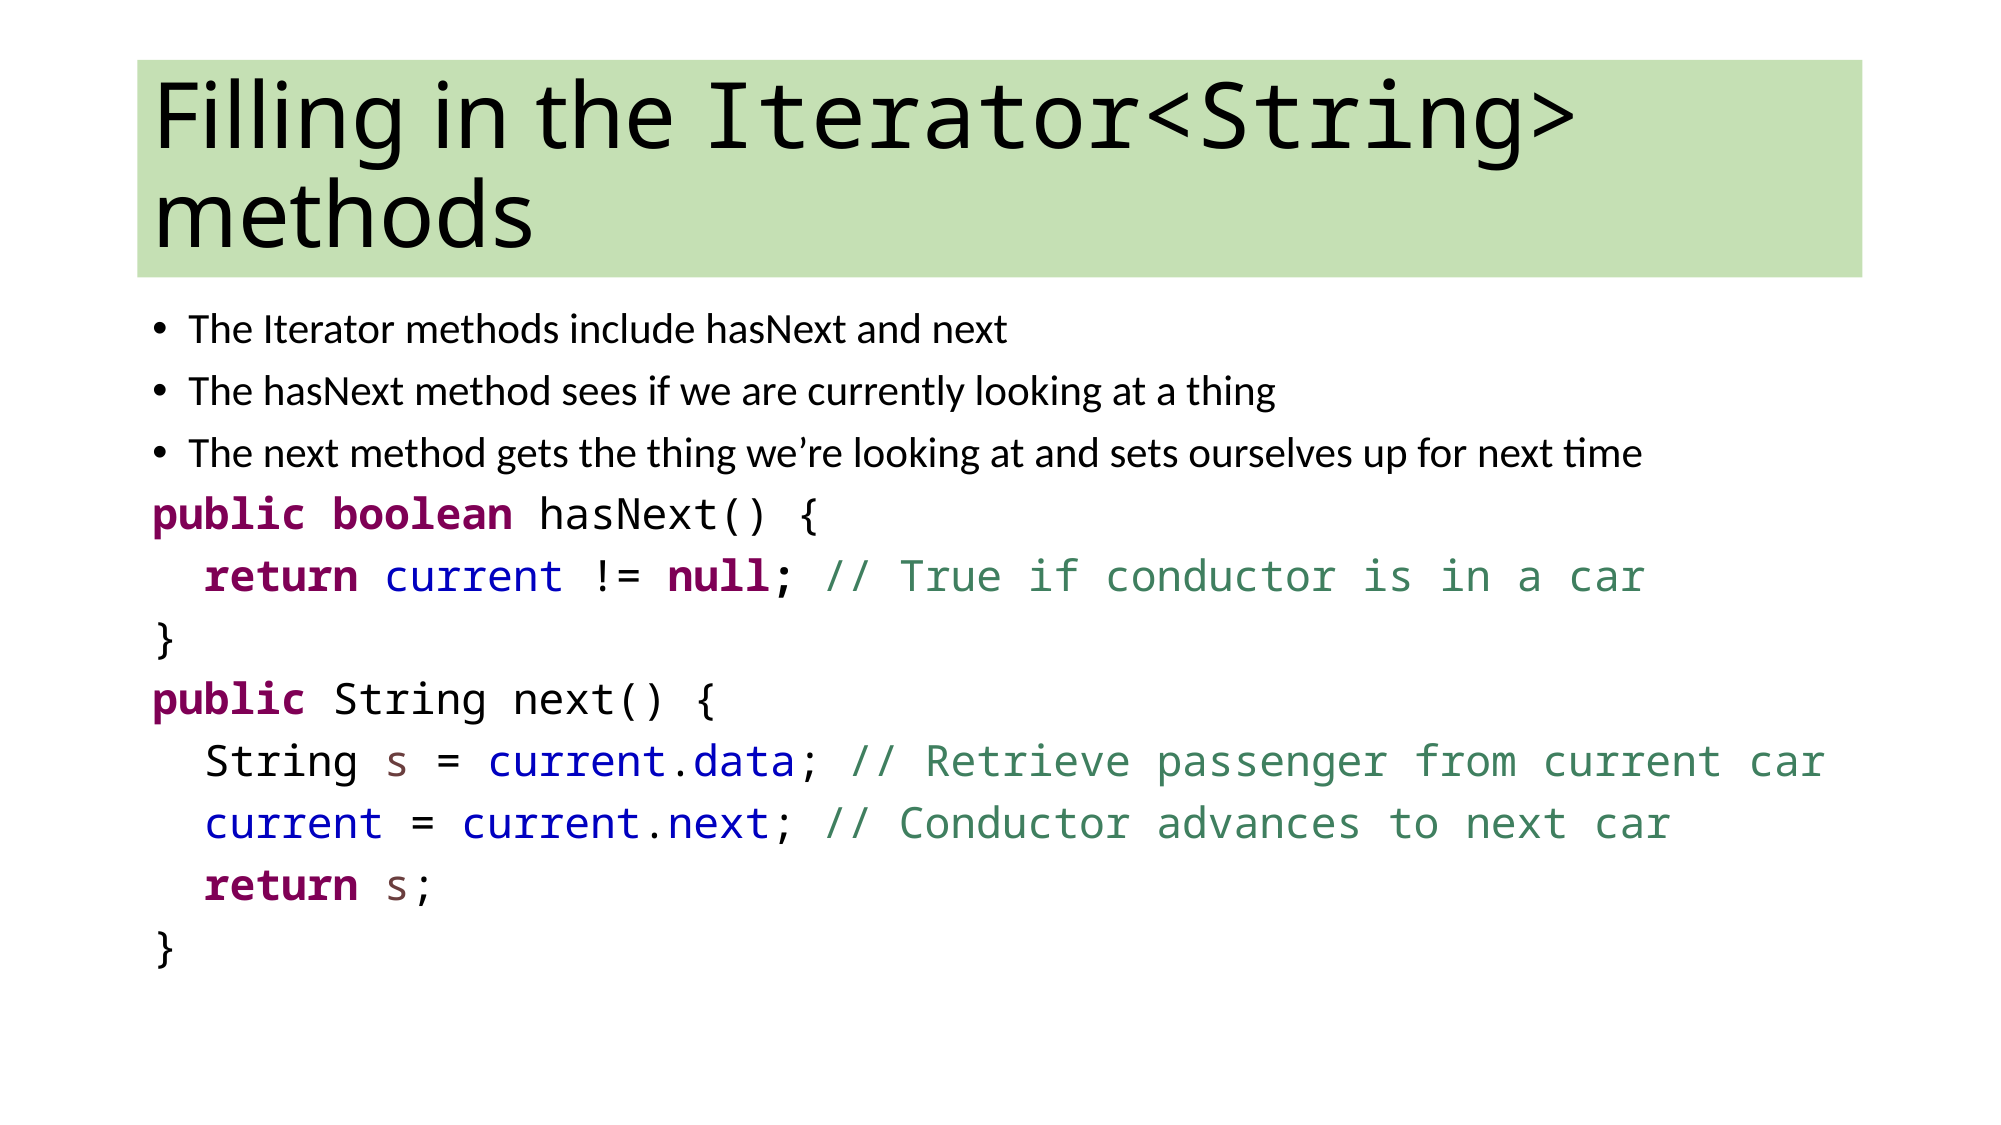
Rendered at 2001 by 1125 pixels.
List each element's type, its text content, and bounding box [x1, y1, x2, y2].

list The Iterator methods include hasNext and next The hasNext method sees if we are currently looking at a thing The next method gets the thing we’re looking at and sets ourselves up for next time public boolean hasNext() { return current != null; // True if conductor is in a car } public String next() { String s = current.data; // Retrieve passenger from current car current = current.next; // Conductor advances to next car return s; } [137, 299, 1863, 1014]
title Filling in the Iterator<String> methods [137, 59, 1863, 278]
